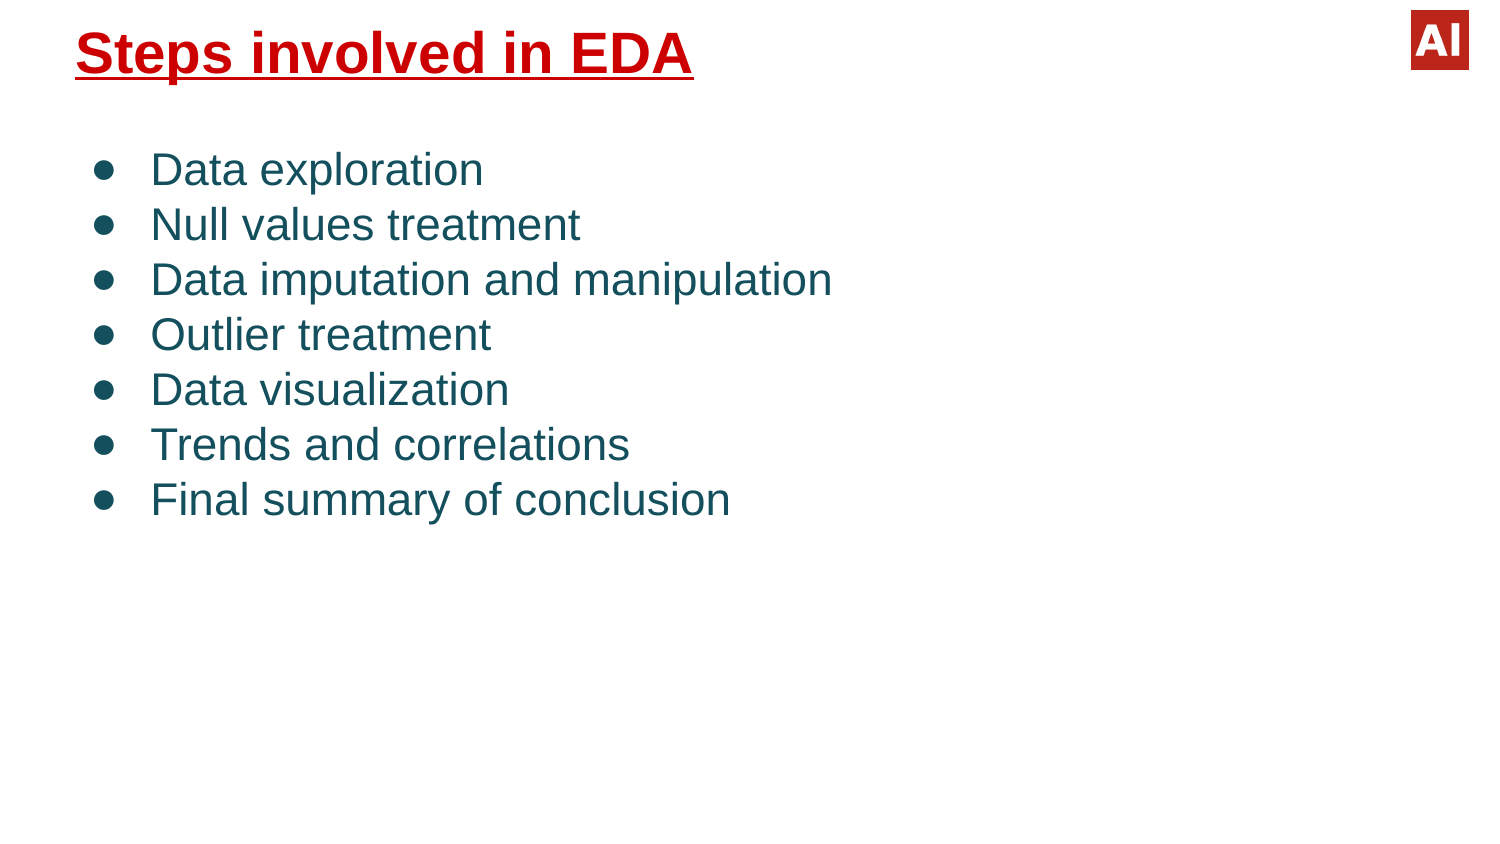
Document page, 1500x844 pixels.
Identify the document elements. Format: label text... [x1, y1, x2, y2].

picture [1459, 10, 1469, 70]
title Steps involved in EDA Data exploration Null values treatment Data imputation and manipulation Outlier treatment Data visualization Trends and correlations Final summary of conclusion [60, 0, 1459, 94]
